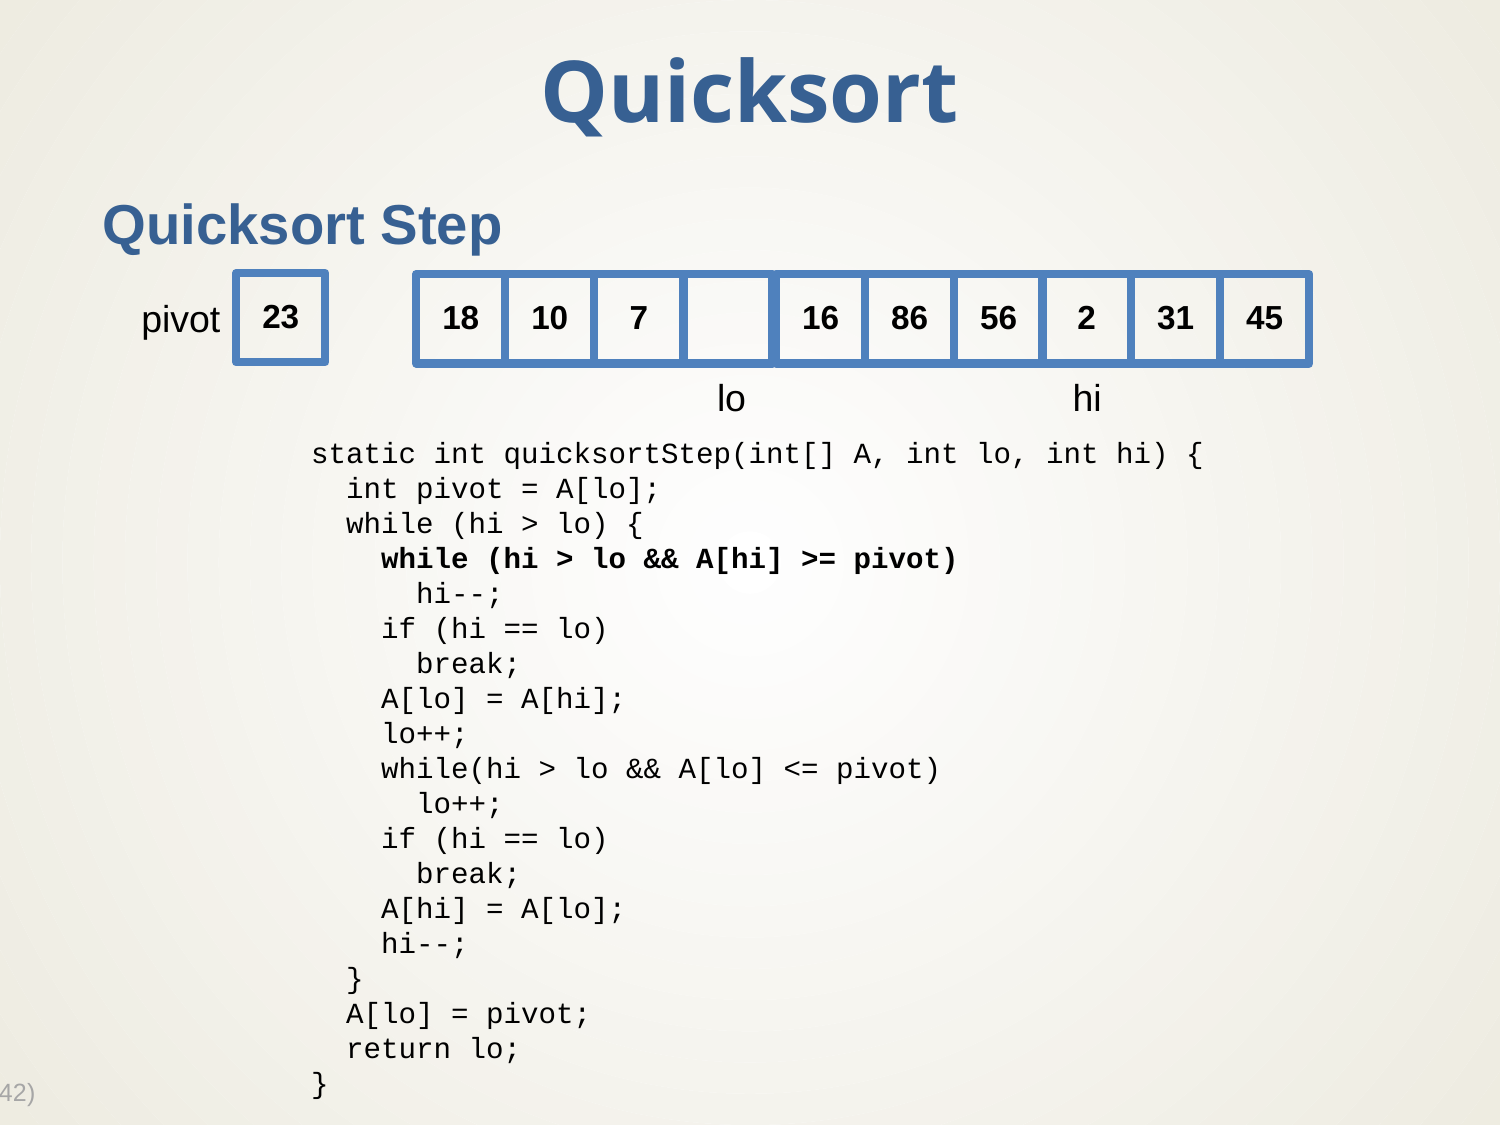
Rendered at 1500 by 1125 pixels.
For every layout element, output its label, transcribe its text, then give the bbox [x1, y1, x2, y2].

list Quicksort Step [56, 187, 1444, 1036]
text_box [415, 273, 1310, 364]
text_box static int quicksortStep(int[] A, int lo, int hi) { int pivot = A[lo]; while (hi > lo) { while (hi > lo && A[hi] >= pivot) hi--; if (hi == lo) break; A[lo] = A[hi]; lo++; while(hi > lo && A[lo] <= pivot) lo++; if (hi == lo) break; A[hi] = A[lo]; hi--; } A[lo] = pivot; return lo; } [296, 427, 1219, 1107]
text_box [125, 272, 326, 363]
text_box lo [702, 371, 761, 427]
text_box hi [1057, 371, 1117, 427]
title Quicksort [0, 24, 1500, 166]
